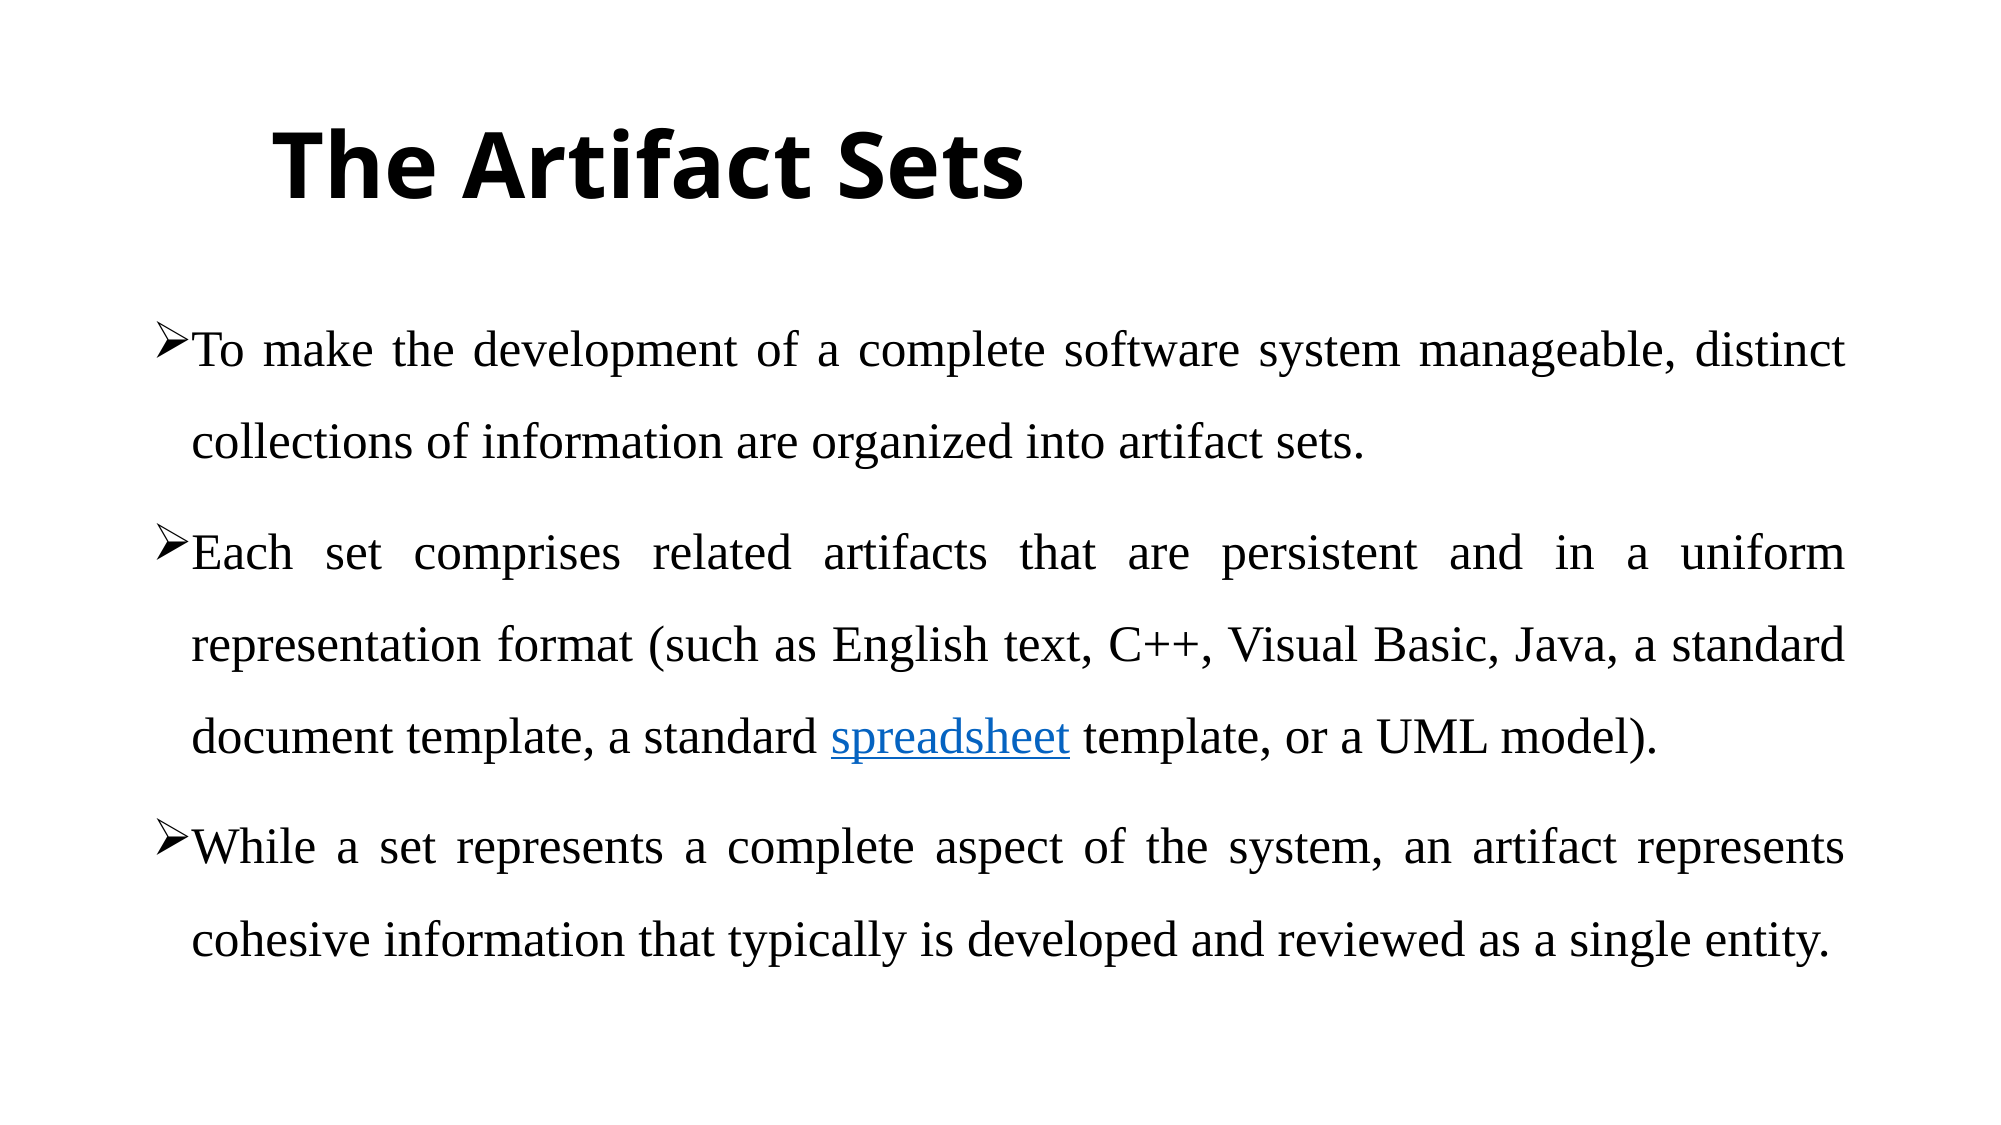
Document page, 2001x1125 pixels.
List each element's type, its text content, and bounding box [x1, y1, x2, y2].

list To make the development of a complete software system manageable, distinct collections of information are organized into artifact sets. Each set comprises related artifacts that are persistent and in a uniform representation format (such as English text, C++, Visual Basic, Java, a standard document template, a standard spreadsheet template, or a UML model). While a set represents a complete aspect of the system, an artifact represents cohesive information that typically is developed and reviewed as a single entity. [137, 277, 1863, 1014]
title The Artifact Sets [137, 59, 1863, 277]
